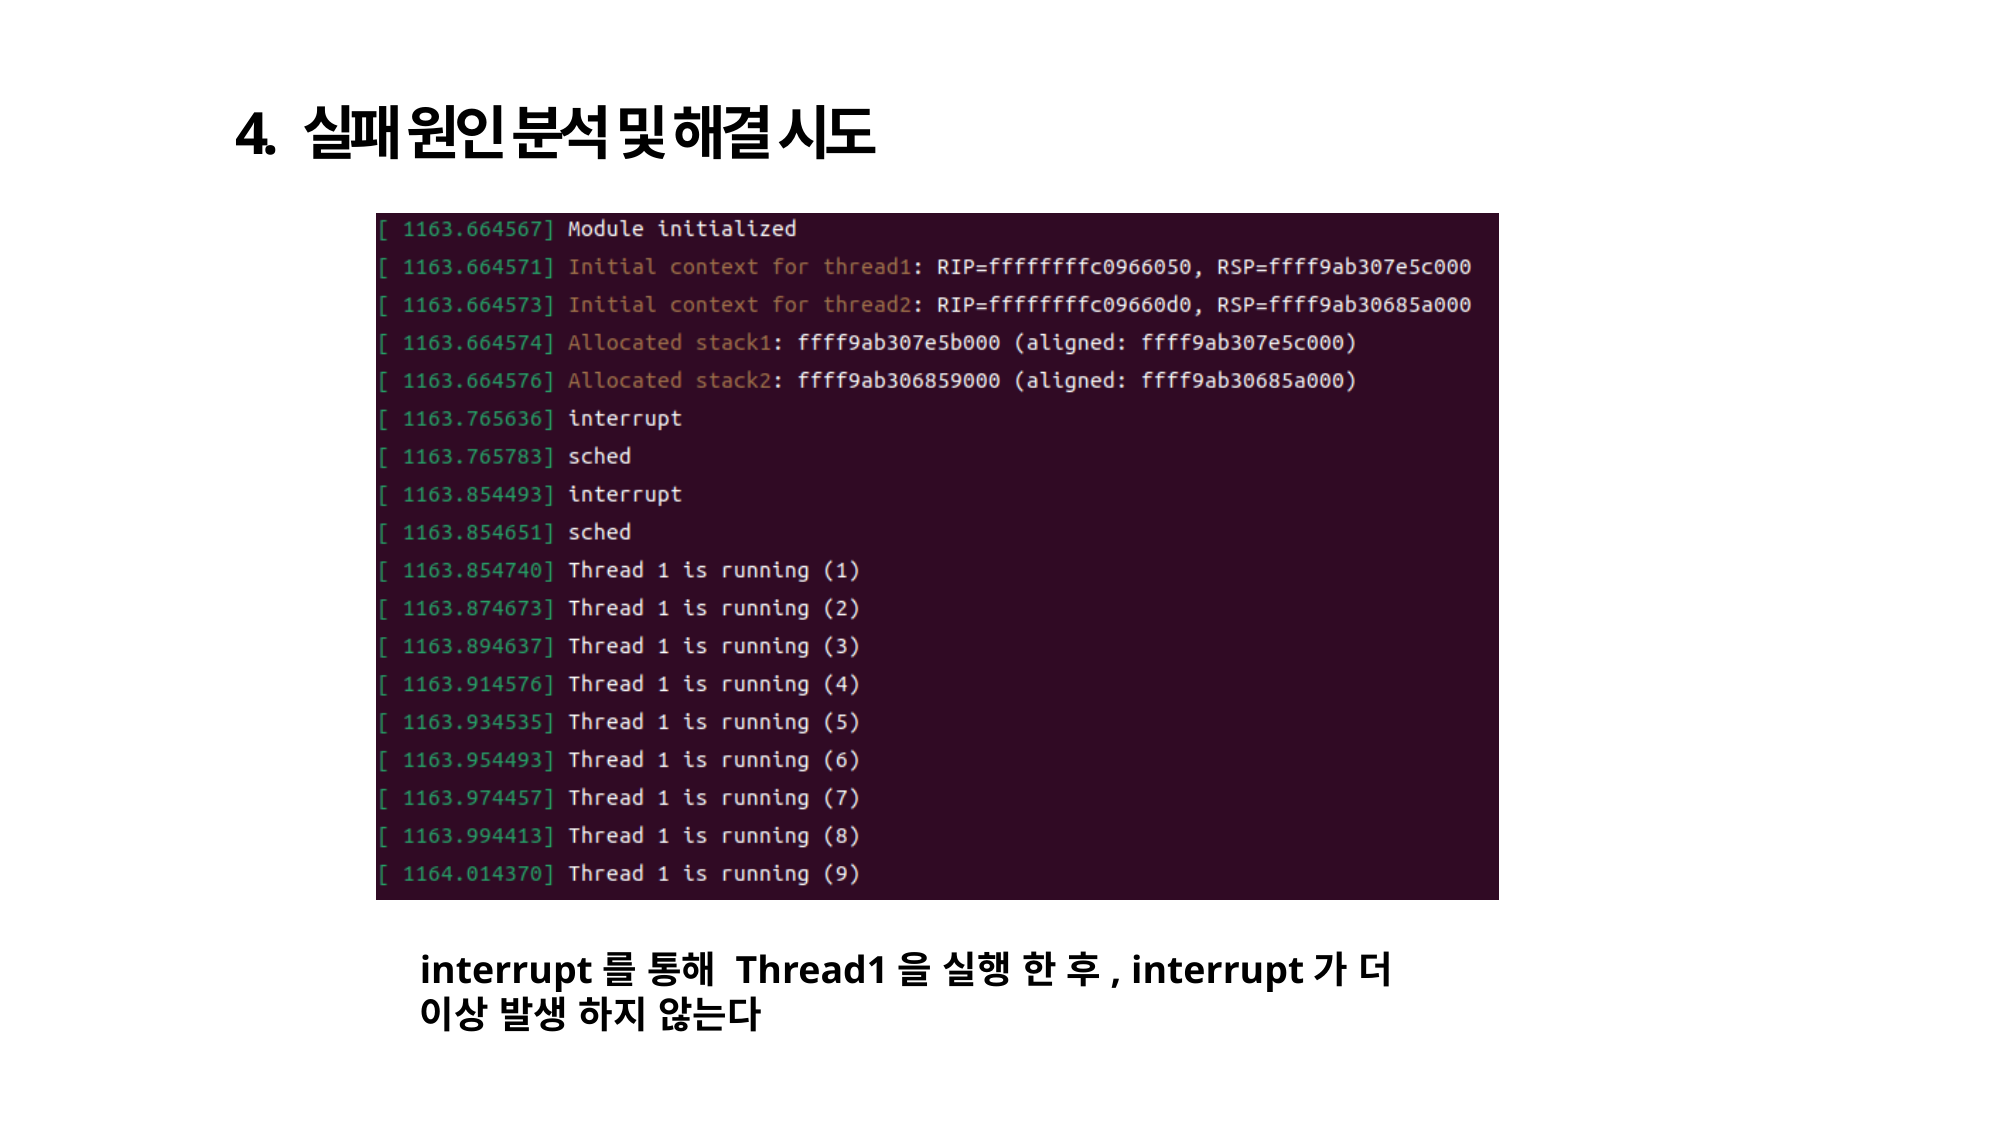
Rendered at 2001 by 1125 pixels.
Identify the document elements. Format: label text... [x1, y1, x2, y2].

text_box interrupt를 통해 Thread1을 실행 한 후, interrupt가 더 이상 발생 하지 않는다 [405, 938, 1468, 1044]
text_box 4. 실패 원인 분석 및 해결 시도 [221, 88, 894, 174]
picture [376, 213, 1499, 901]
